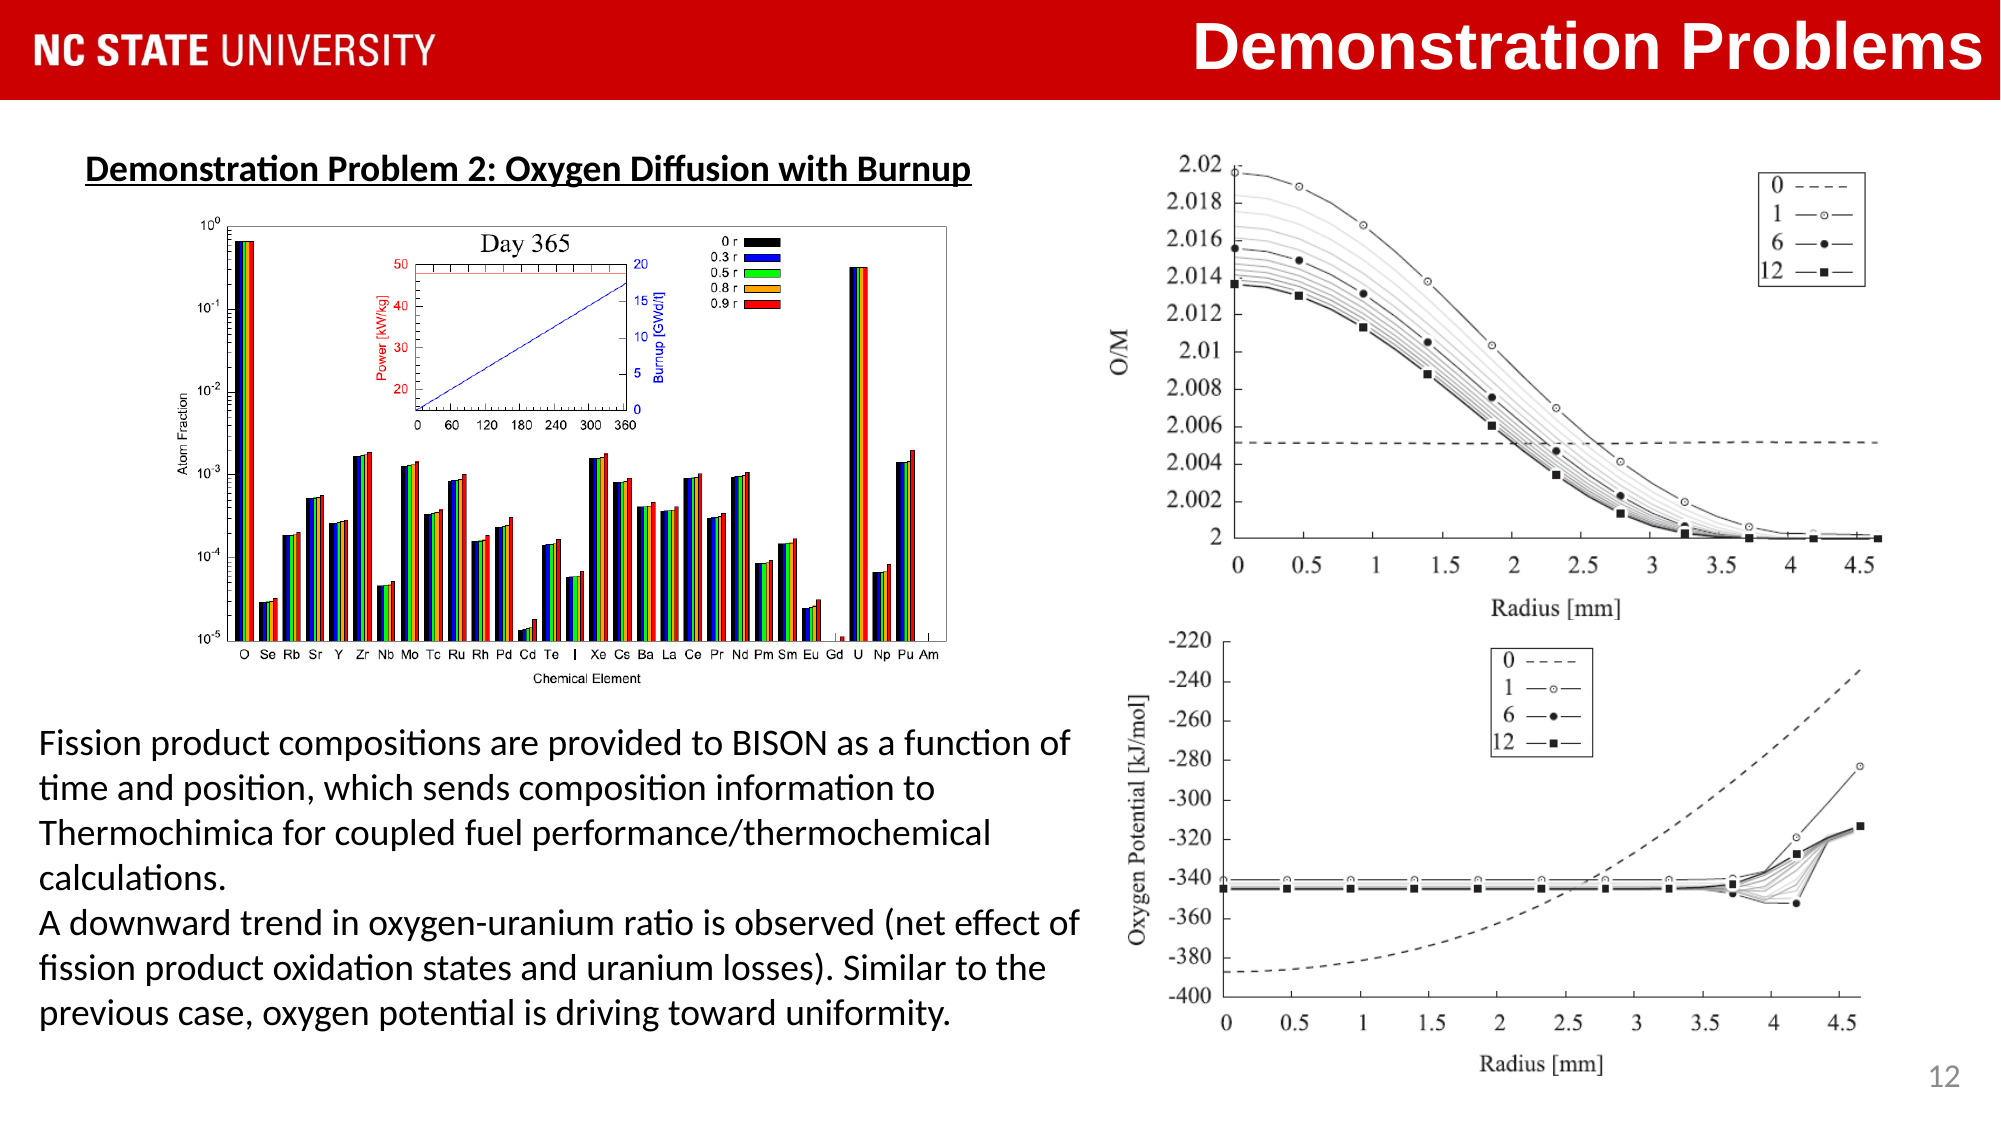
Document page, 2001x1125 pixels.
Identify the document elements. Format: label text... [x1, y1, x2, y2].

slide_number 12 [1509, 1044, 1976, 1104]
text_box Fission product compositions are provided to BISON as a function of time and position, which sends composition information to Thermochimica for coupled fuel performance/thermochemical calculations. A downward trend in oxygen-uranium ratio is observed (net effect of fission product oxidation states and uranium losses). Similar to the previous case, oxygen potential is driving toward uniformity. [24, 710, 1103, 1041]
text_box Demonstration Problem 2: Oxygen Diffusion with Burnup [70, 136, 1100, 196]
picture [1102, 135, 1896, 1086]
picture [167, 208, 960, 688]
picture [0, 0, 2001, 100]
